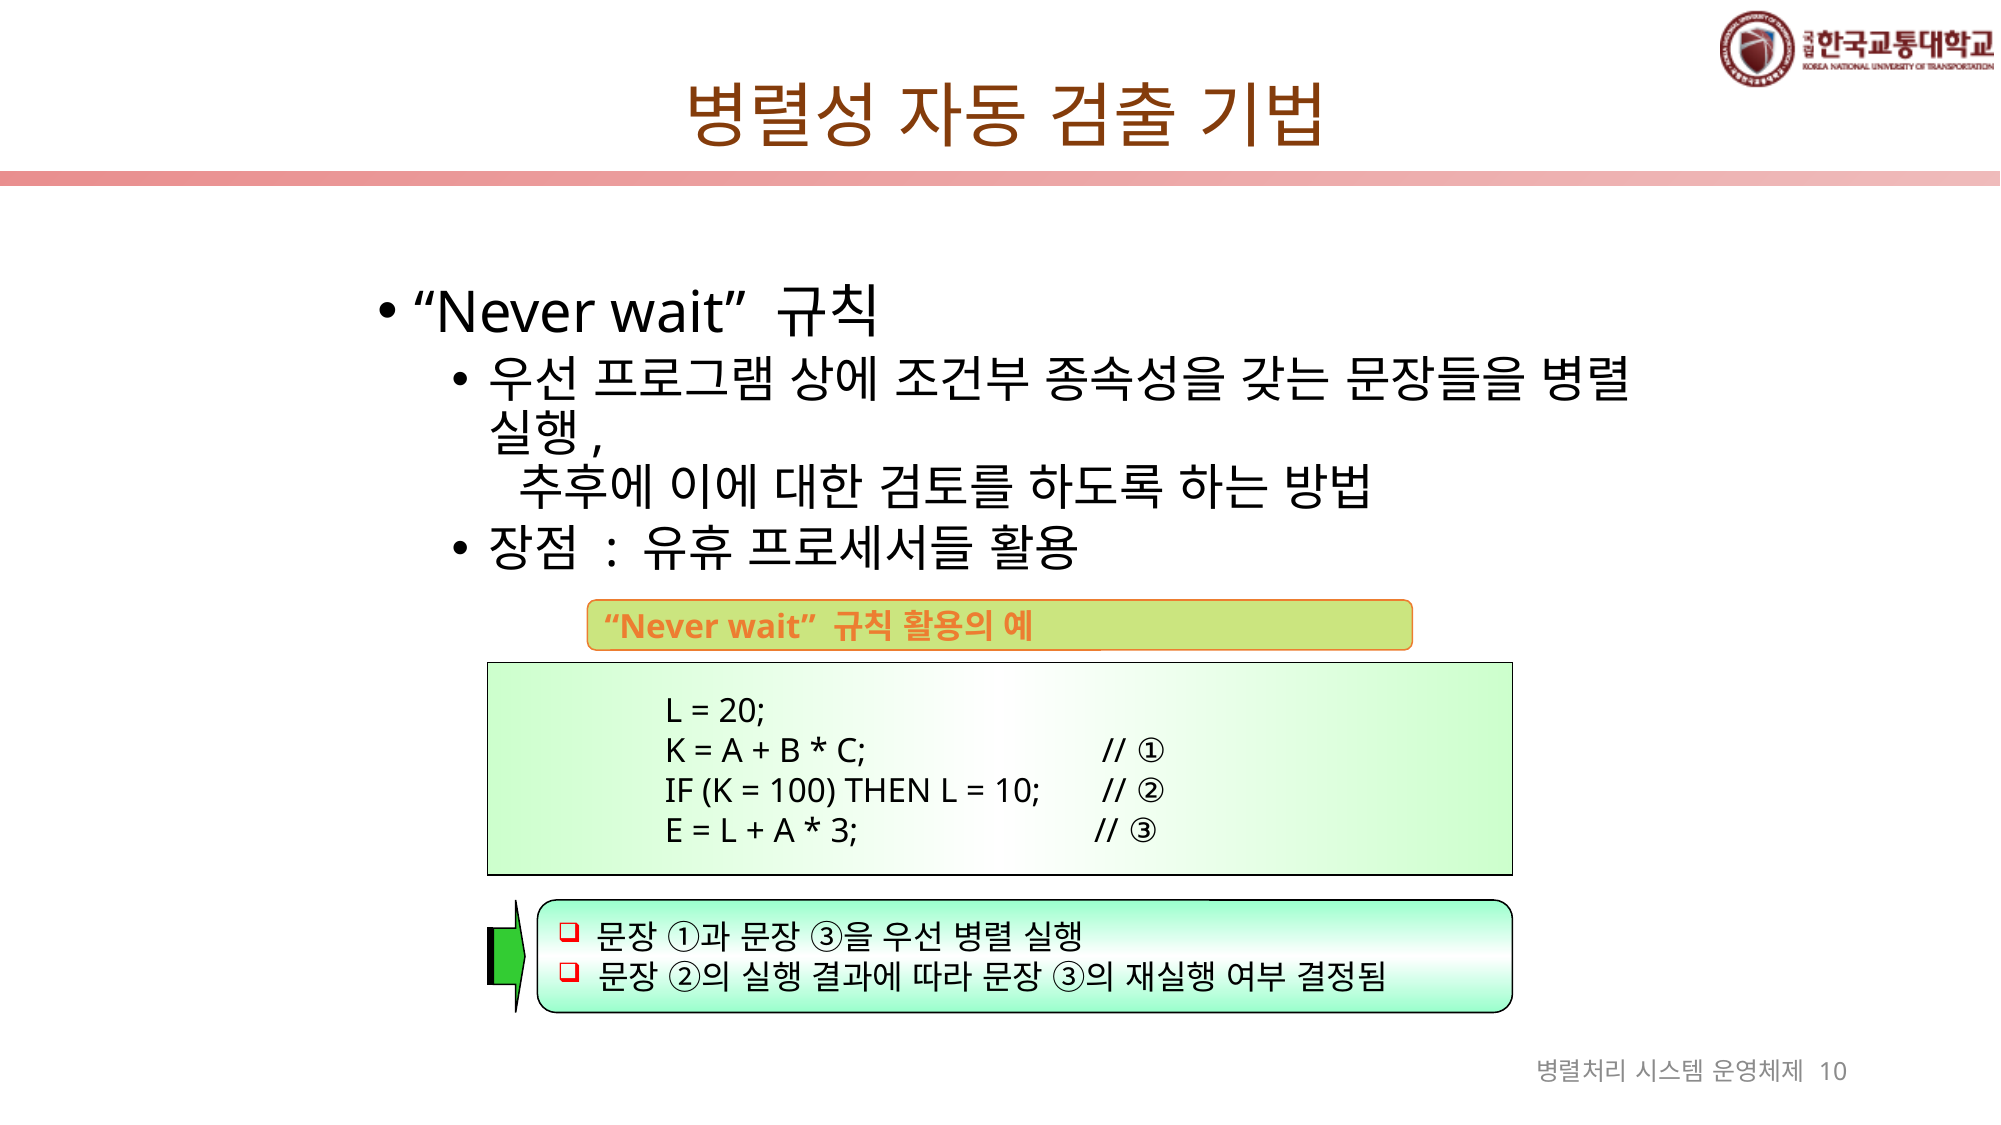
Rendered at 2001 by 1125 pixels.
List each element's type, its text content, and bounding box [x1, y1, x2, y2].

text_box “Never wait” 규칙 활용의 예 [587, 600, 1413, 651]
text_box [487, 900, 526, 1013]
text_box L = 20; K = A + B * C; // ① IF (K = 100) THEN L = 10; // ② E = L + A * 3; // ③ [650, 675, 1375, 863]
text_box 문장 ①과 문장 ③을 우선 병렬 실행 문장 ②의 실행 결과에 따라 문장 ③의 재실행 여부 결정됨 [537, 899, 1513, 1013]
picture [1720, 5, 1994, 92]
title 병렬성 자동 검출 기법 [89, 72, 1924, 165]
list “Never wait” 규칙 우선 프로그램 상에 조건부 종속성을 갖는 문장들을 병렬 실행, 추후에 이에 대한 검토를 하도록 하는 방법 장점 : 유휴 프로세서들 활용 [362, 275, 1675, 588]
text_box [487, 662, 1513, 875]
slide_number 병렬처리 시스템 운영체제 10 [1412, 1042, 1863, 1103]
